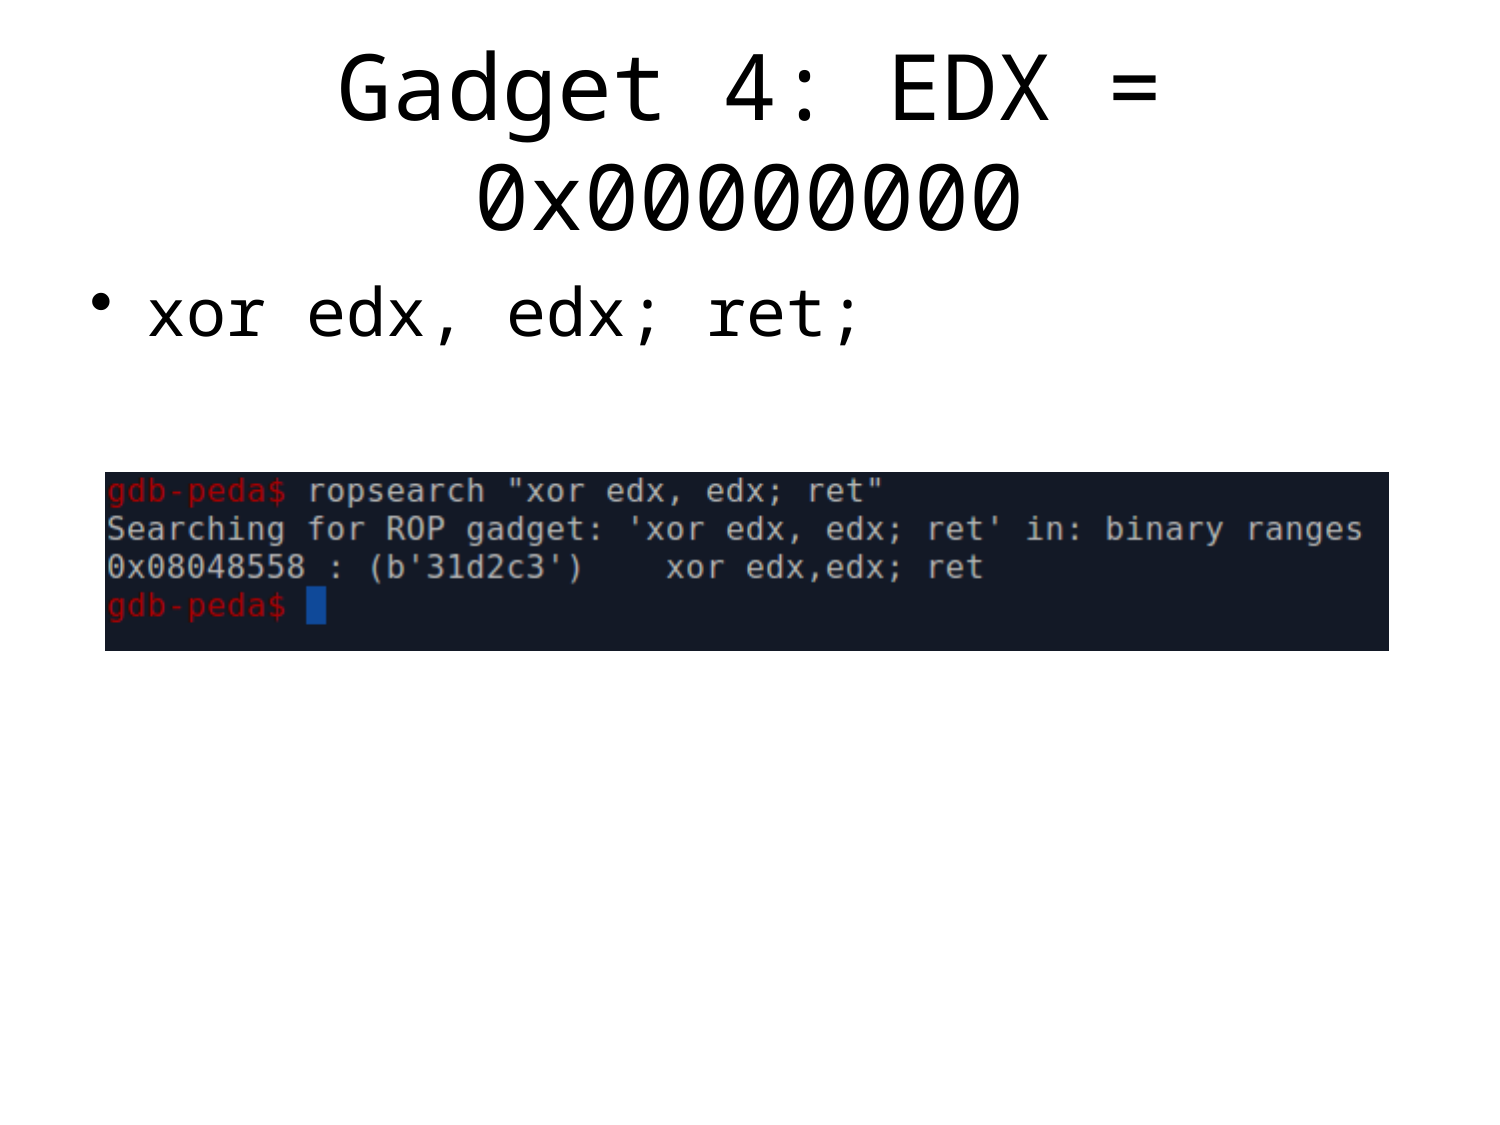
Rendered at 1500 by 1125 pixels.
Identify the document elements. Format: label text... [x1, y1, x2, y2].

picture [105, 472, 1390, 651]
list xor edx, edx; ret; [75, 262, 1425, 1005]
title Gadget 4: EDX = 0x00000000 [75, 45, 1425, 233]
